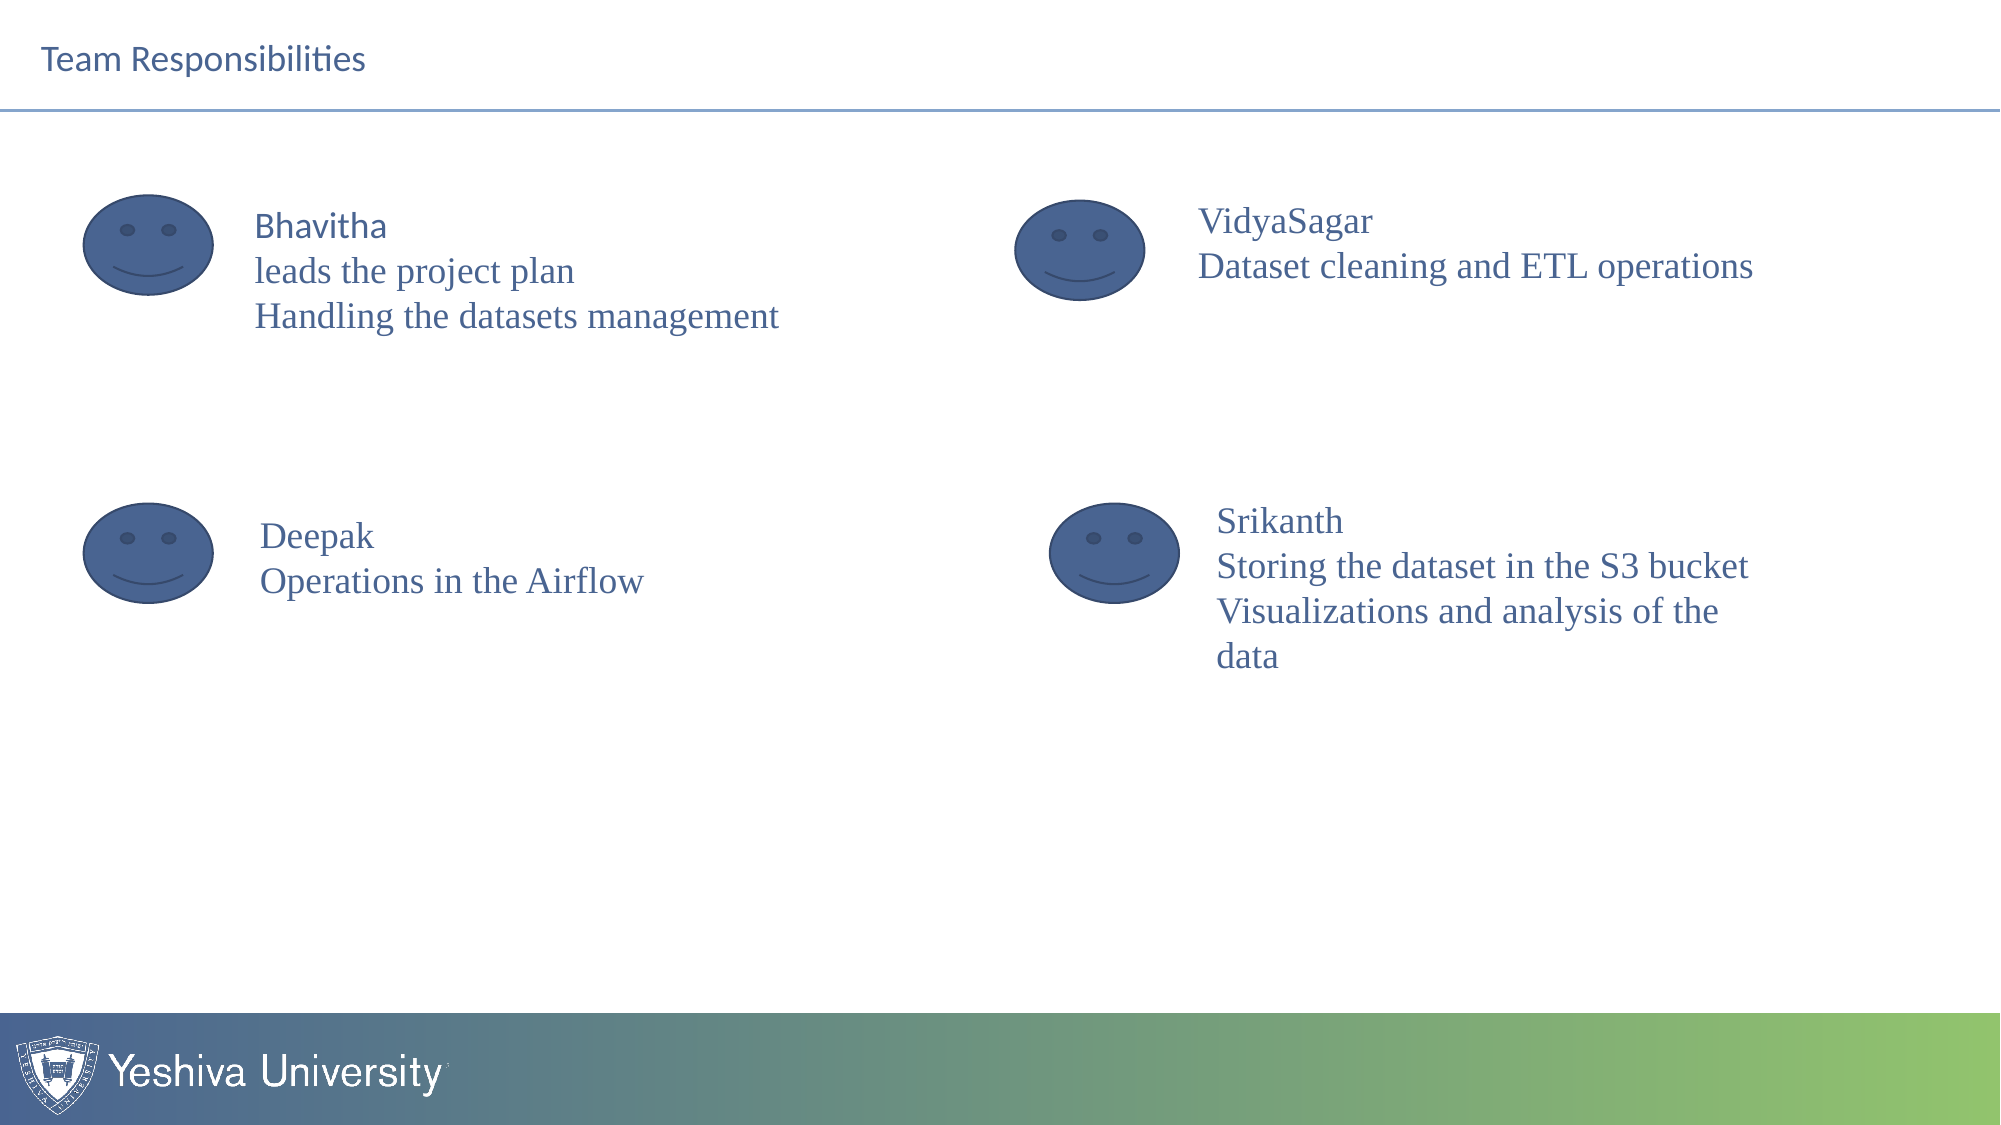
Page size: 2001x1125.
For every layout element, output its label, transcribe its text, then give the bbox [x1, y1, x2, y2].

text_box VidyaSagar Dataset cleaning and ETL operations [1183, 188, 1790, 294]
text_box Team Responsibilities [26, 26, 923, 131]
text_box [1048, 502, 1181, 604]
text_box [82, 194, 214, 296]
text_box Bhavitha leads the project plan Handling the datasets management [239, 193, 989, 389]
text_box [82, 502, 214, 604]
text_box Srikanth Storing the dataset in the S3 bucket Visualizations and analysis of the data [1201, 488, 1771, 729]
text_box [1014, 199, 1146, 302]
text_box Deepak Operations in the Airflow [245, 503, 772, 609]
